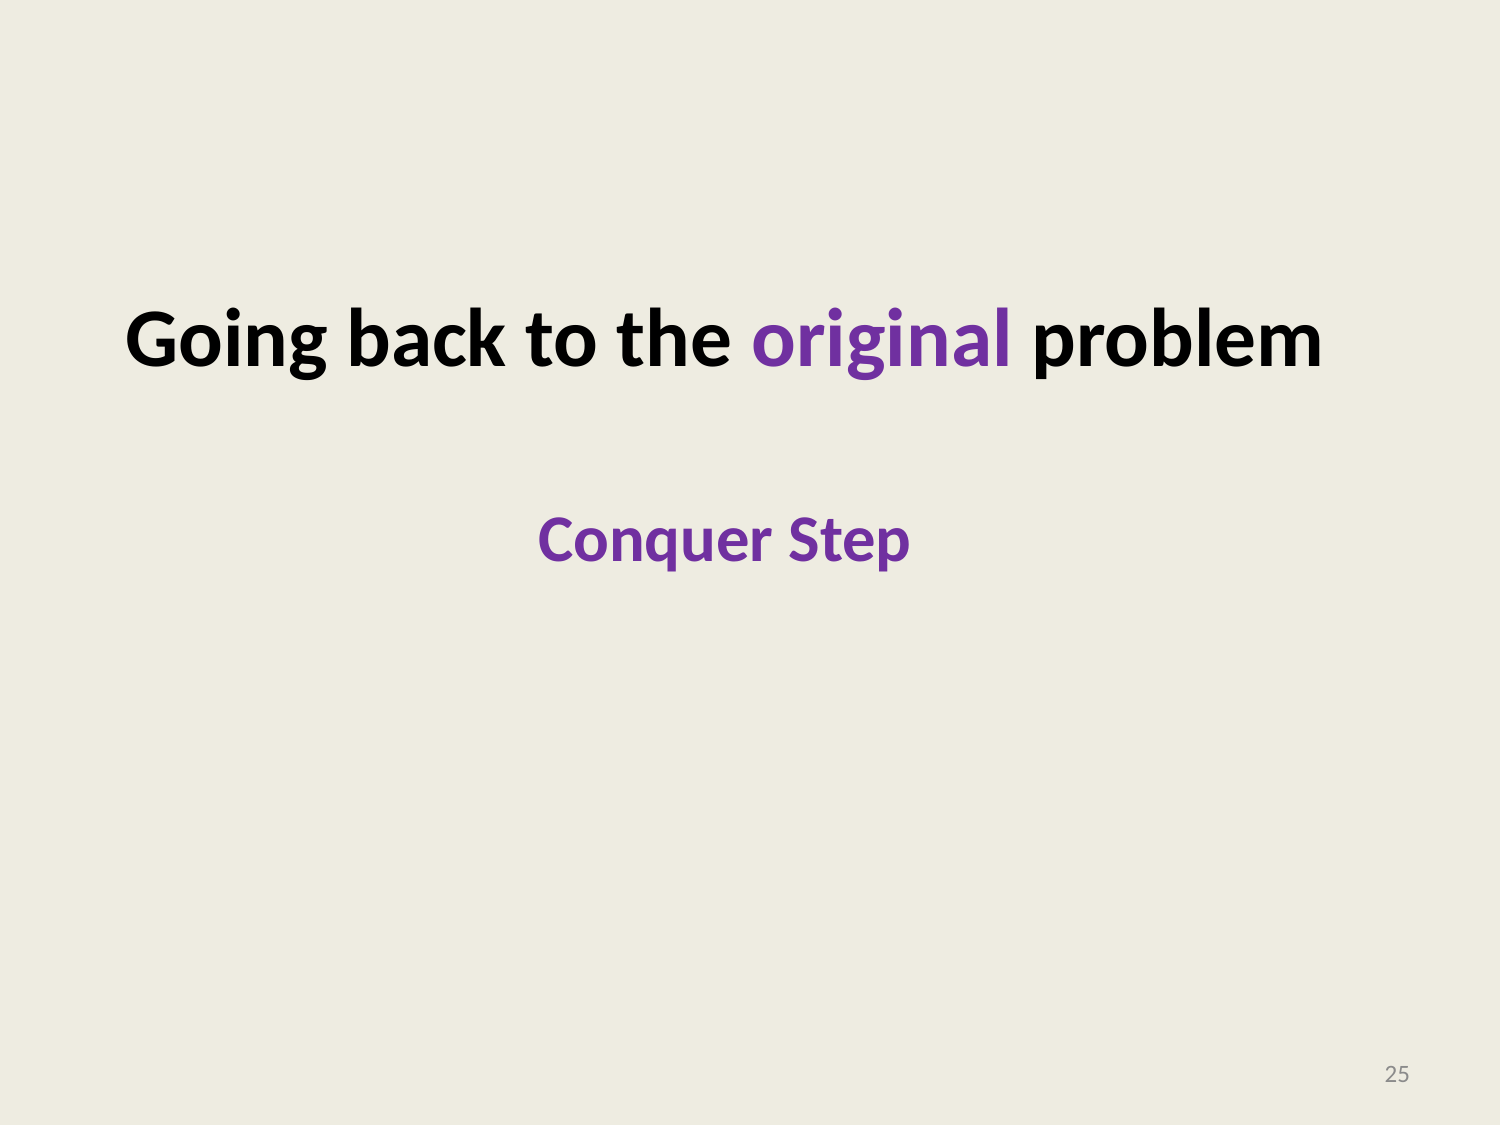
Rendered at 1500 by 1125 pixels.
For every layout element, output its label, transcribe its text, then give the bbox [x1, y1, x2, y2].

text_box Conquer Step [373, 460, 1077, 610]
list Going back to the original problem [87, 275, 1363, 522]
slide_number 25 [1074, 1042, 1425, 1103]
